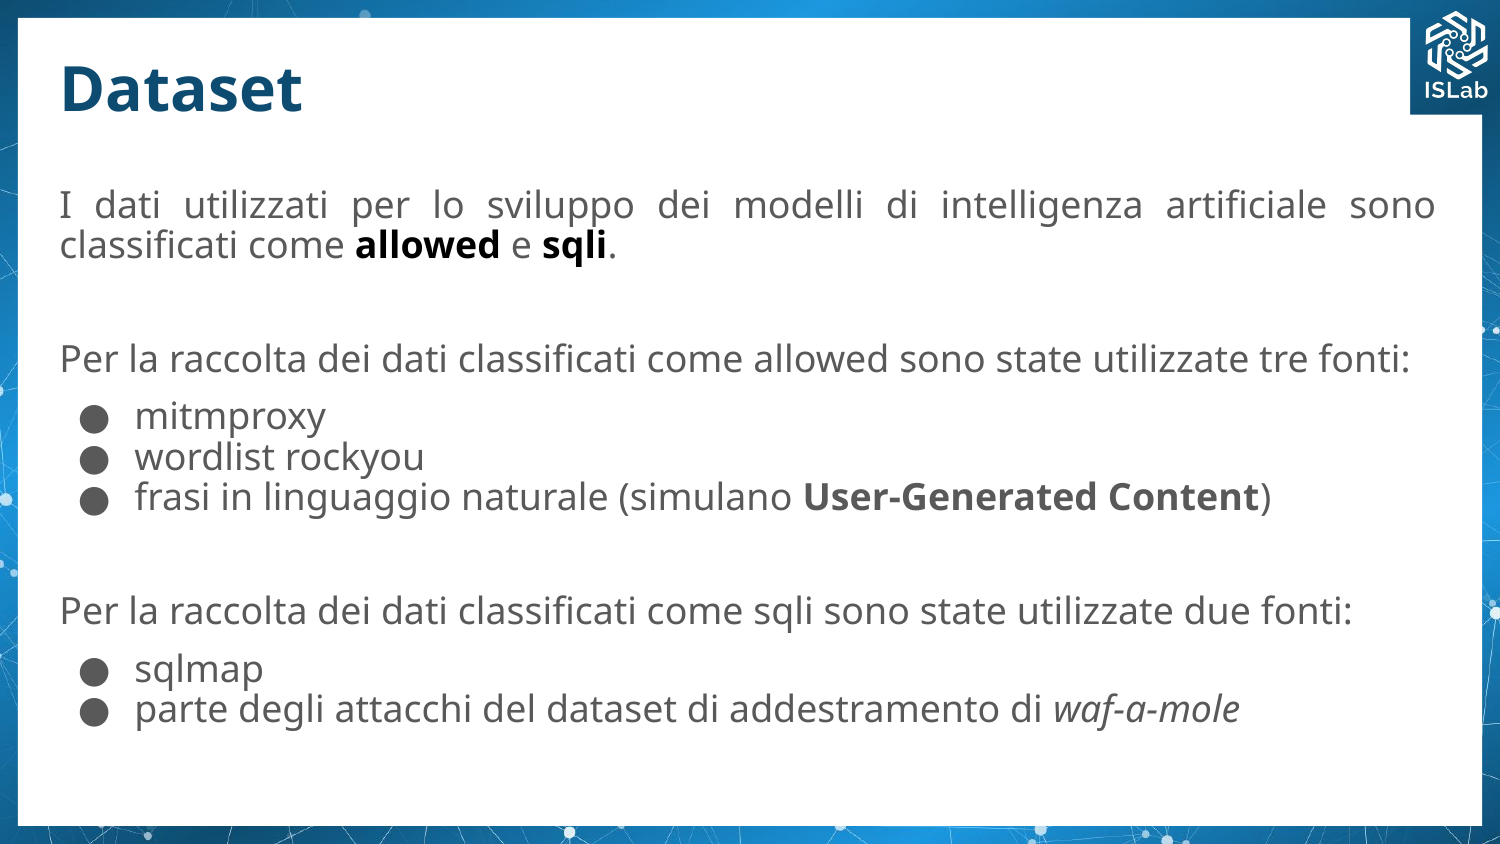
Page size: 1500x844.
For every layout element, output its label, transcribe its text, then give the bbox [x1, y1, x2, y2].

title Dataset [48, 51, 1384, 121]
list I dati utilizzati per lo sviluppo dei modelli di intelligenza artificiale sono classificati come allowed e sqli. Per la raccolta dei dati classificati come allowed sono state utilizzate tre fonti: mitmproxy wordlist rockyou frasi in linguaggio naturale (simulano User-Generated Content) Per la raccolta dei dati classificati come sqli sono state utilizzate due fonti: sqlmap parte degli attacchi del dataset di addestramento di waf-a-mole [48, 180, 1449, 800]
picture [0, 0, 1500, 844]
